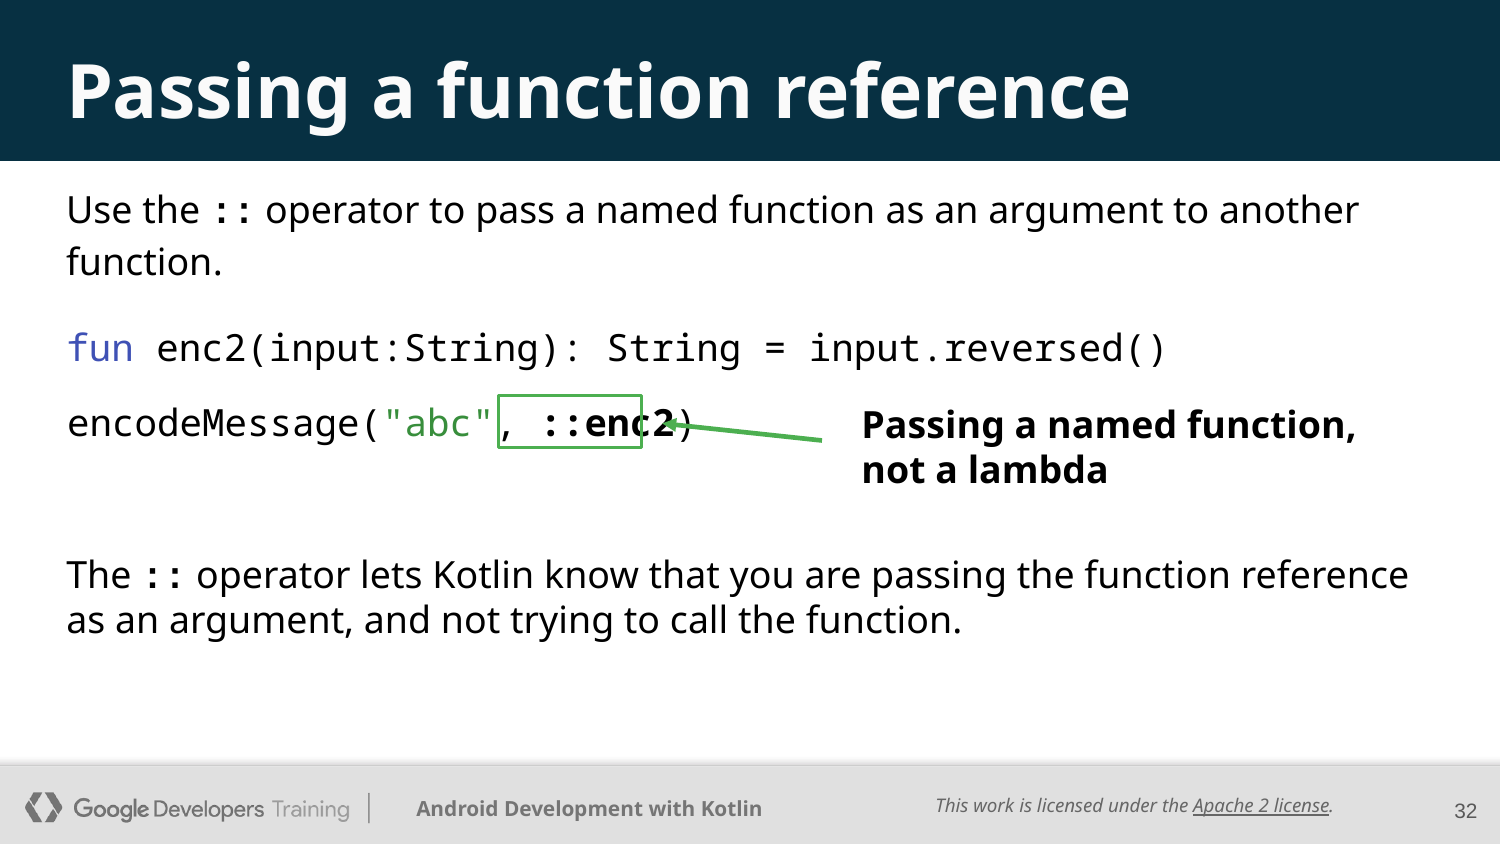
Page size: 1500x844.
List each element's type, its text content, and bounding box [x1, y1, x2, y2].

text_box [498, 395, 642, 448]
slide_number ‹#› [1402, 777, 1493, 842]
text_box Passing a named function, not a lambda [846, 385, 1437, 514]
text_box encodeMessage("abc", ::enc2) [52, 383, 1191, 448]
list Use the :: operator to pass a named function as an argument to another function. [51, 164, 1449, 275]
title Passing a function reference [51, 28, 1449, 122]
picture [0, 161, 1500, 844]
text_box The :: operator lets Kotlin know that you are passing the function reference as an argument, and not trying to call the function. [51, 536, 1450, 647]
text_box fun enc2(input:String): String = input.reversed() [51, 308, 1394, 403]
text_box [662, 423, 823, 441]
